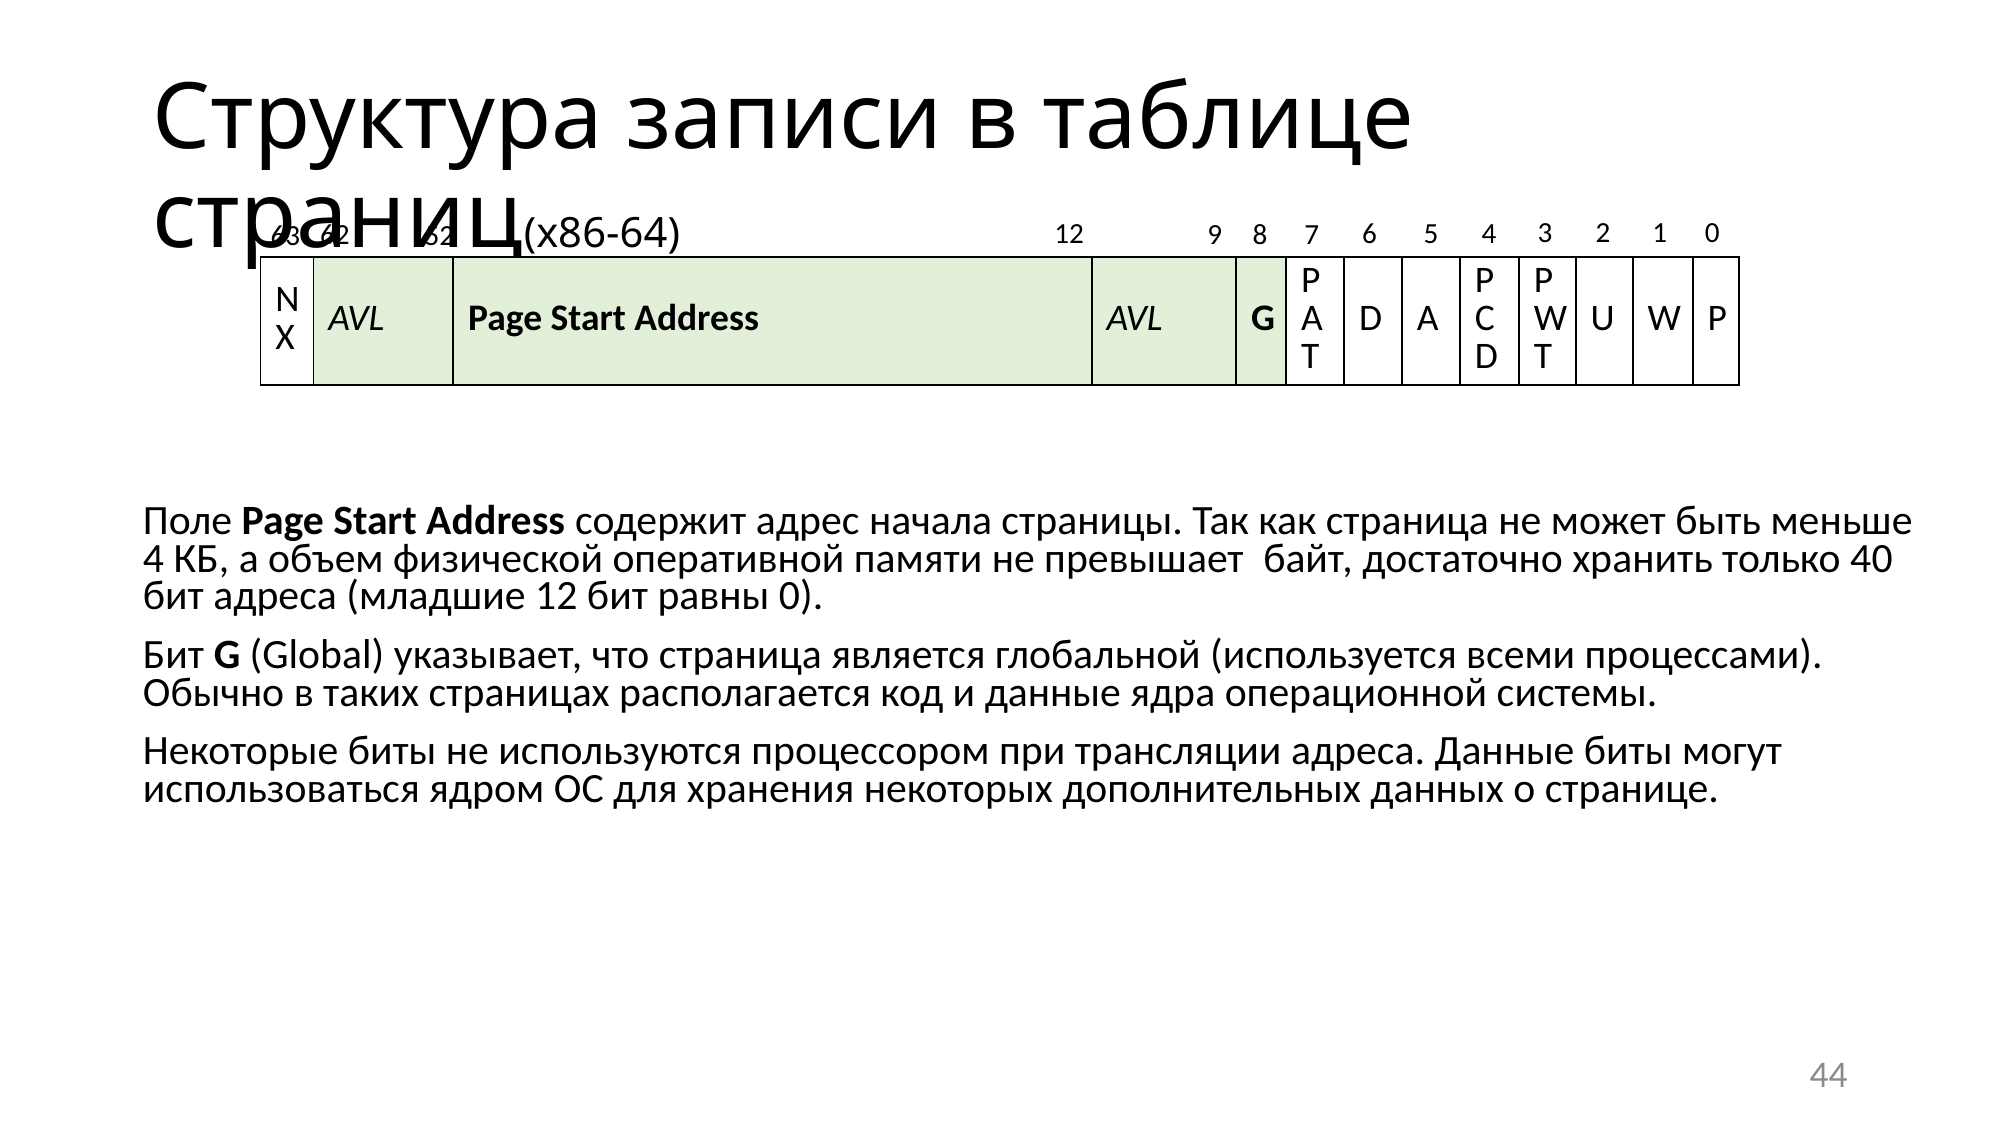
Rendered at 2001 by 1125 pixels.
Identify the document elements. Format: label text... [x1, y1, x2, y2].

slide_number 44 [1412, 1042, 1863, 1103]
table_header PAT [1287, 258, 1343, 384]
text_box 52 [409, 208, 470, 259]
table_header U [1577, 258, 1632, 384]
text_box 8 [1238, 208, 1283, 258]
text_box 63 [255, 209, 316, 260]
text_box 0 [1690, 205, 1735, 256]
text_box 2 [1580, 205, 1626, 256]
table_header A [1403, 258, 1459, 384]
text_box 1 [1637, 205, 1683, 256]
text_box 5 [1408, 206, 1454, 257]
table_header G [1237, 258, 1285, 384]
text_box 4 [1466, 206, 1512, 257]
table_header NX [261, 260, 313, 384]
text_box 12 [1039, 206, 1099, 257]
table_header D [1345, 258, 1401, 384]
table_header PCD [1461, 258, 1518, 384]
table_header P [1694, 258, 1738, 384]
table_header AVL [314, 258, 452, 384]
title Структура записи в таблице страниц(x86-64) [137, 59, 1863, 278]
table_header Page Start Address [454, 258, 1091, 384]
table_header PWT [1520, 258, 1575, 384]
text_box 6 [1347, 206, 1392, 257]
text_box 3 [1522, 205, 1568, 256]
table_header AVL [1093, 258, 1235, 384]
text_box 9 [1192, 208, 1238, 258]
text_box 62 [305, 208, 365, 258]
table_header W [1634, 258, 1692, 384]
text_box 7 [1289, 208, 1334, 258]
